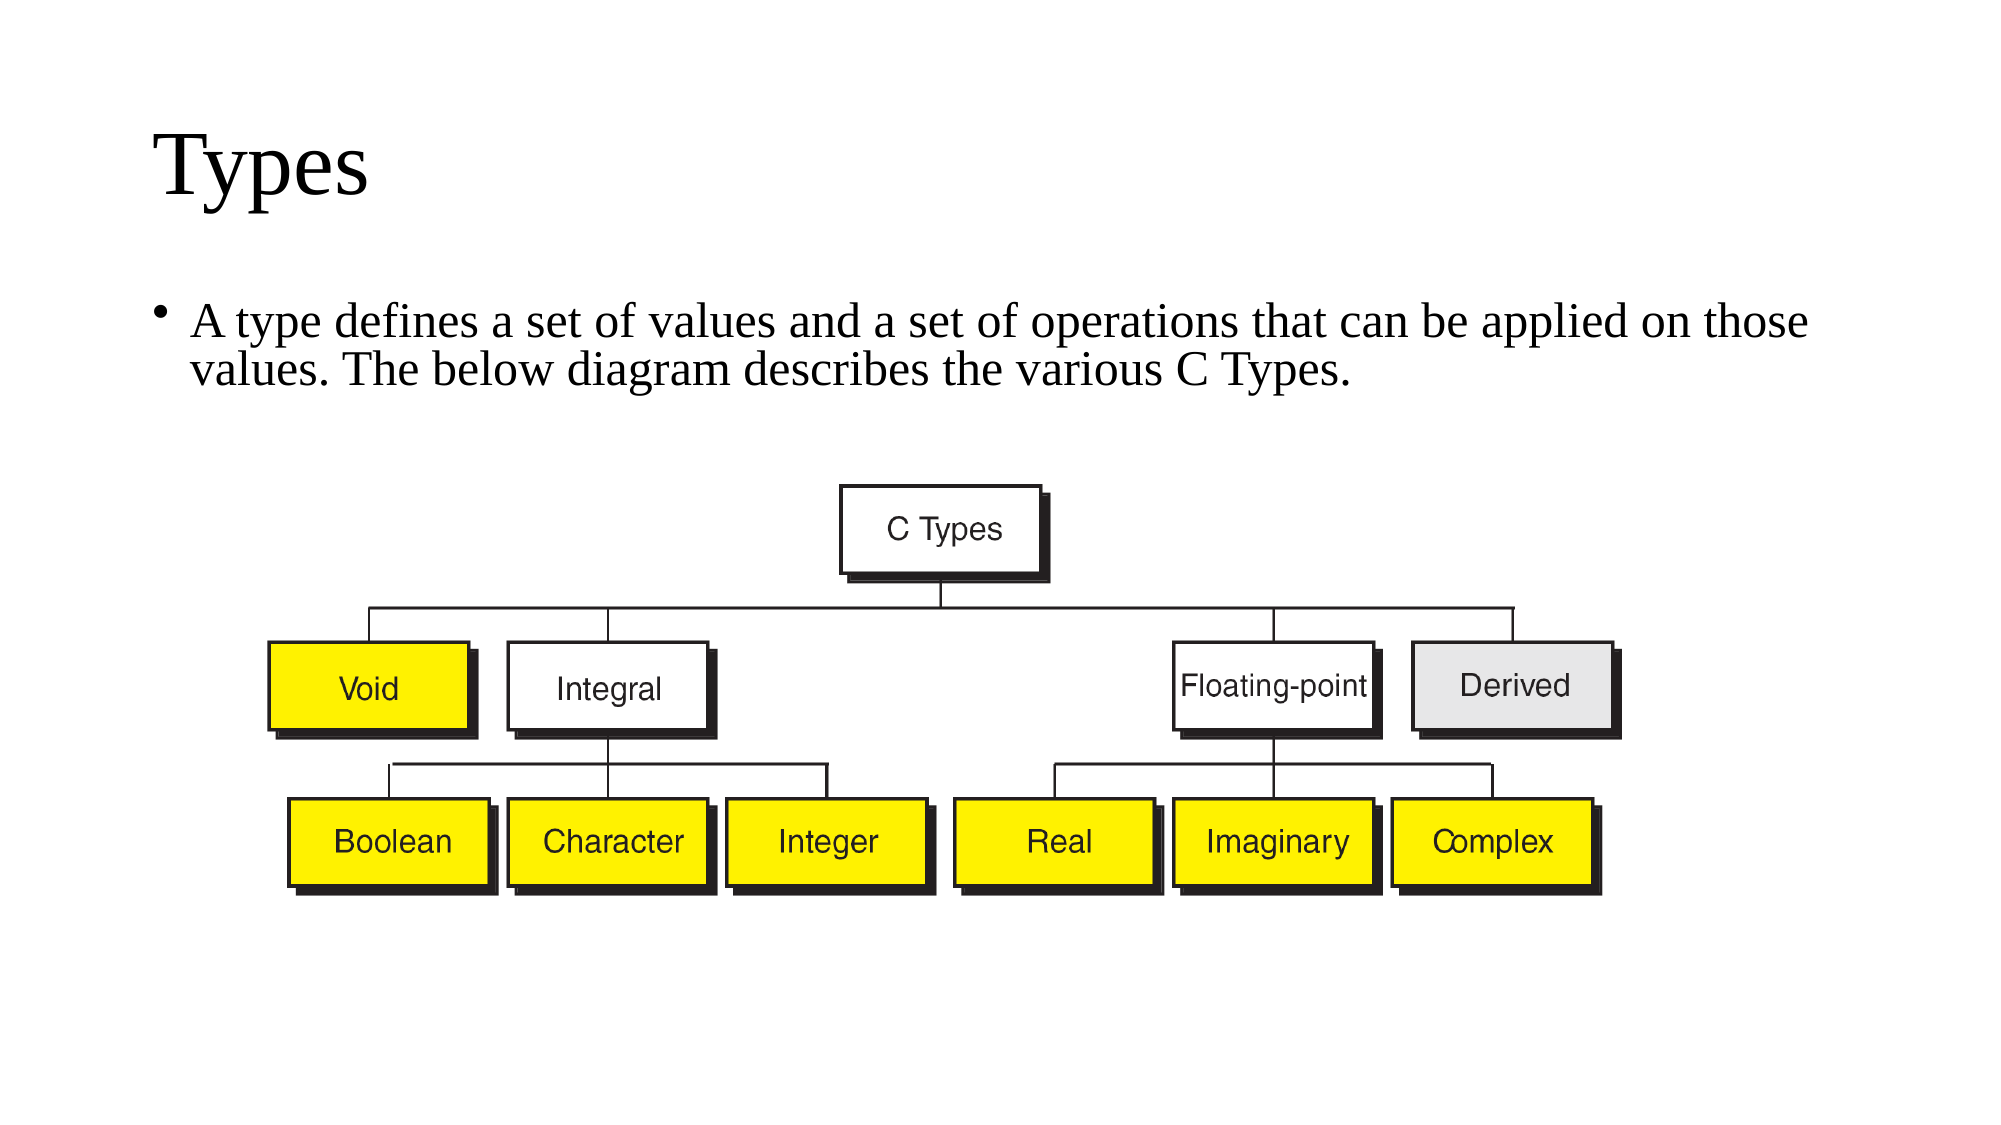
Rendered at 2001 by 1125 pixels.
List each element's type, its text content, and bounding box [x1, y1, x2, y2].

text_box A type defines a set of values and a set of operations that can be applied on those values. The below diagram describes the various C Types. [150, 297, 1831, 396]
text_box [267, 484, 1622, 897]
title Types [150, 100, 763, 291]
